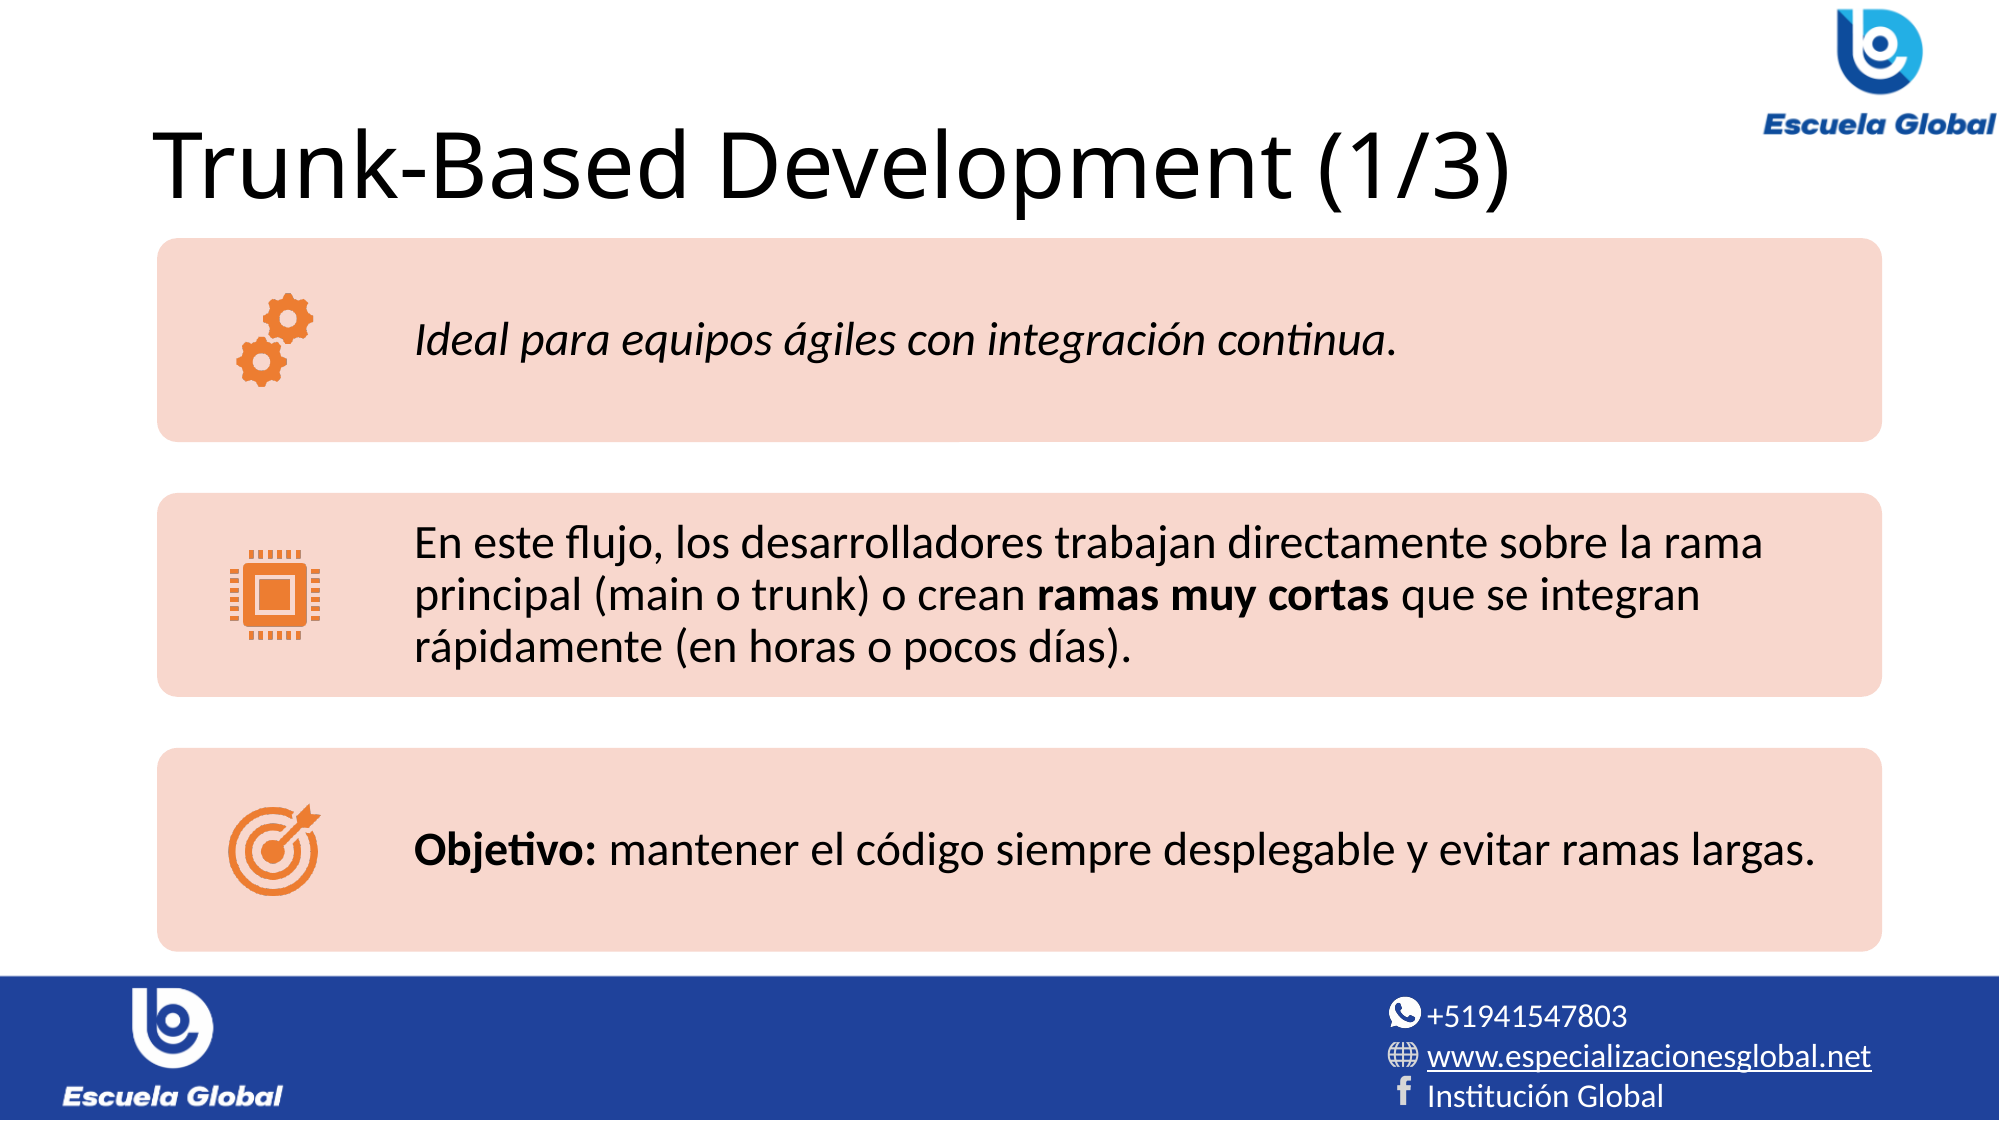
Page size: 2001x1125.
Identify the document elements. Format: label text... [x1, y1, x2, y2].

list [157, 237, 1883, 952]
title Trunk-Based Development (1/3) [137, 59, 1863, 278]
picture [0, 0, 1999, 1120]
